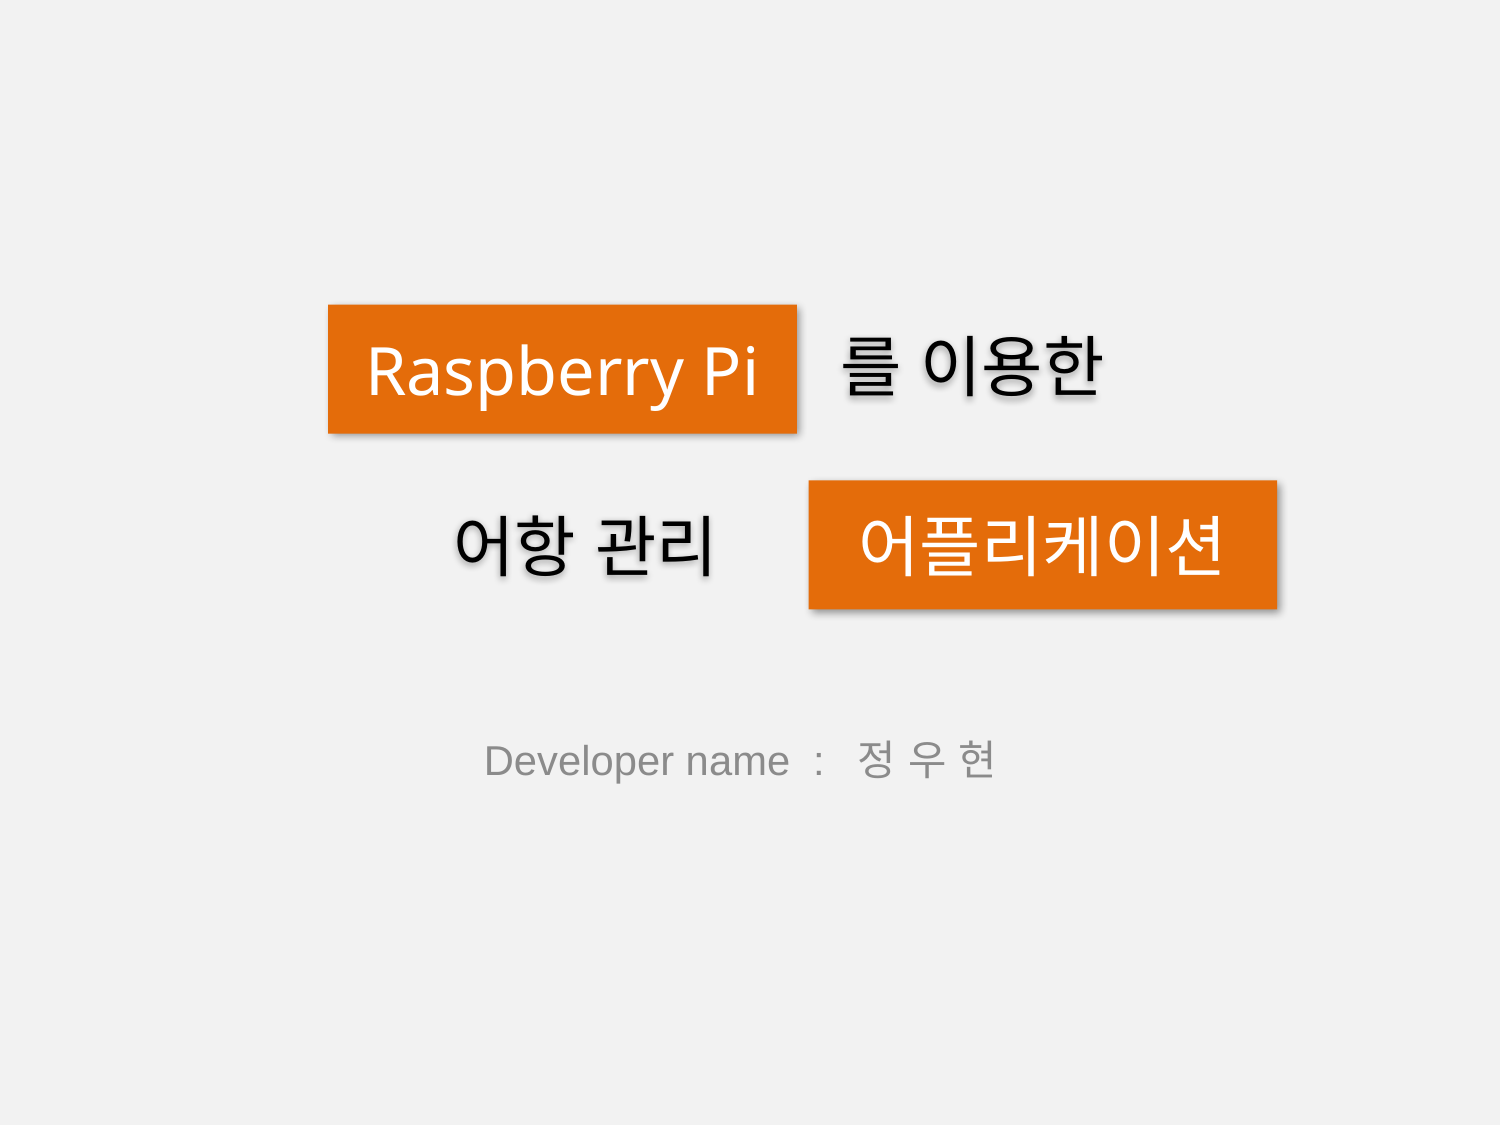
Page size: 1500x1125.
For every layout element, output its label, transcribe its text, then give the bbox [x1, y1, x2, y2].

title 를 이용한 [761, 328, 1184, 481]
subtitle Developer name : 정 우 현 [468, 726, 1079, 832]
text_box Raspberry Pi [326, 303, 799, 436]
text_box 어항 관리 [374, 468, 797, 621]
text_box 어플리케이션 [806, 478, 1279, 611]
